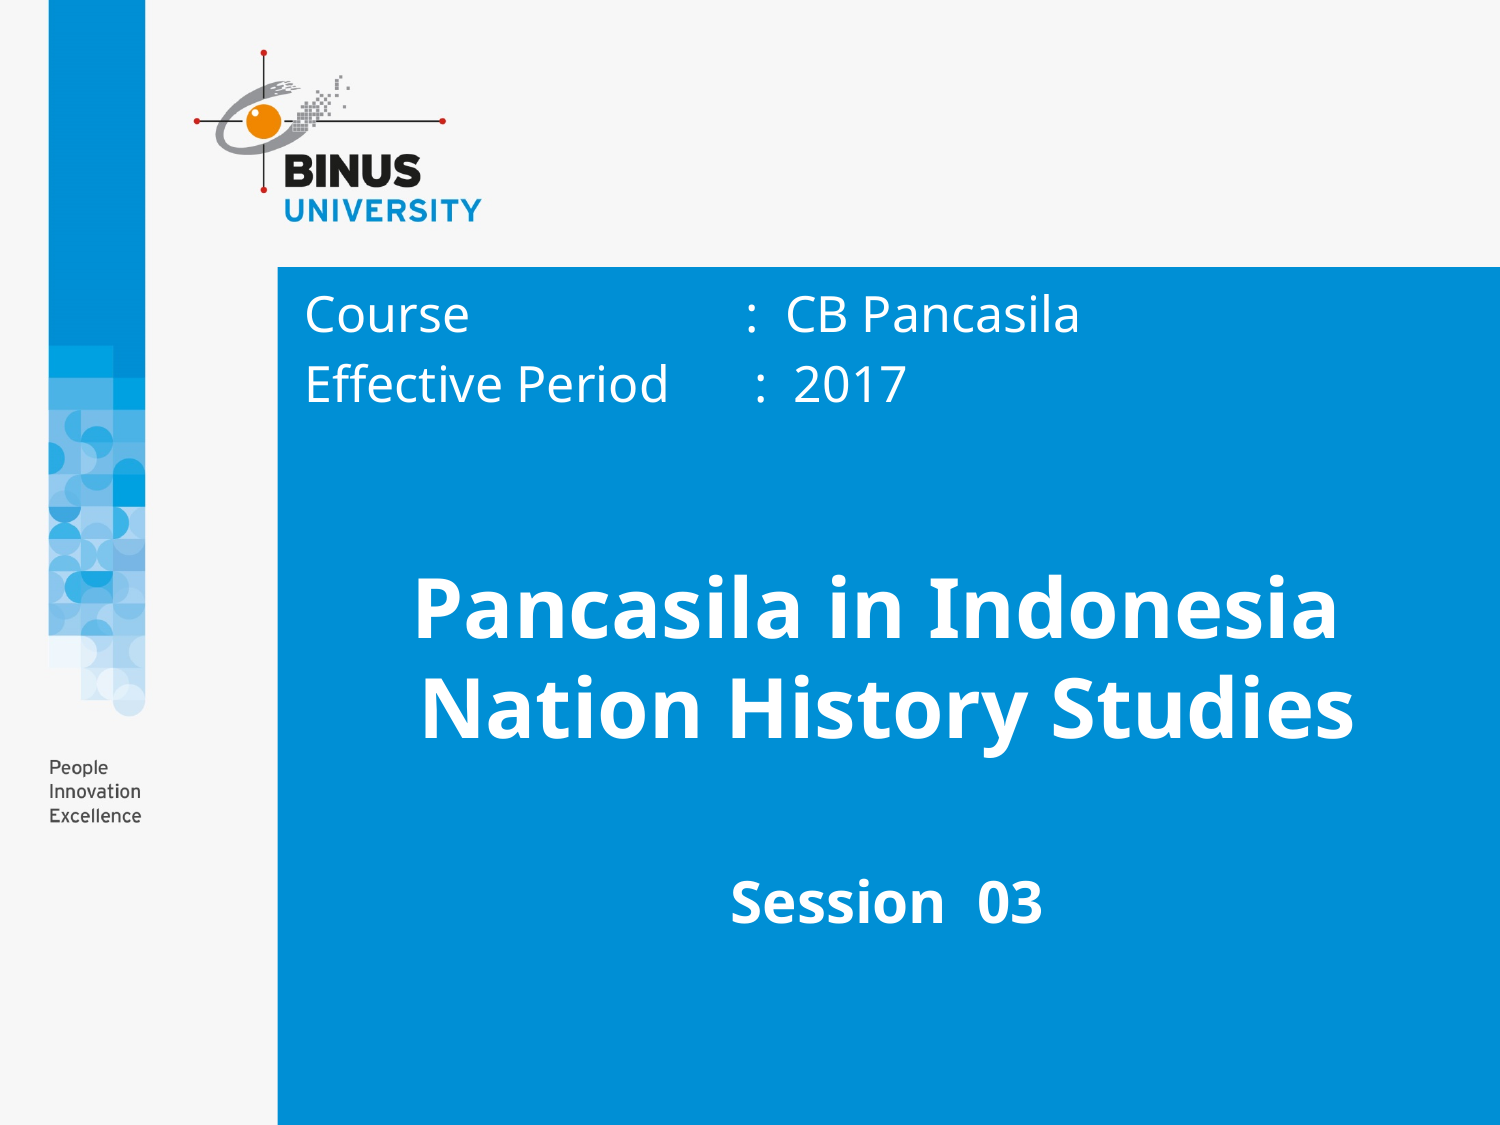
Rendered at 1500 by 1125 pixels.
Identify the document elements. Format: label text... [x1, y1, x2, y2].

title Pancasila in Indonesia Nation History Studies Session 03 [274, 549, 1500, 942]
picture [0, 0, 1500, 846]
text_box Course : CB Pancasila Effective Period : 2017 [289, 275, 1450, 429]
